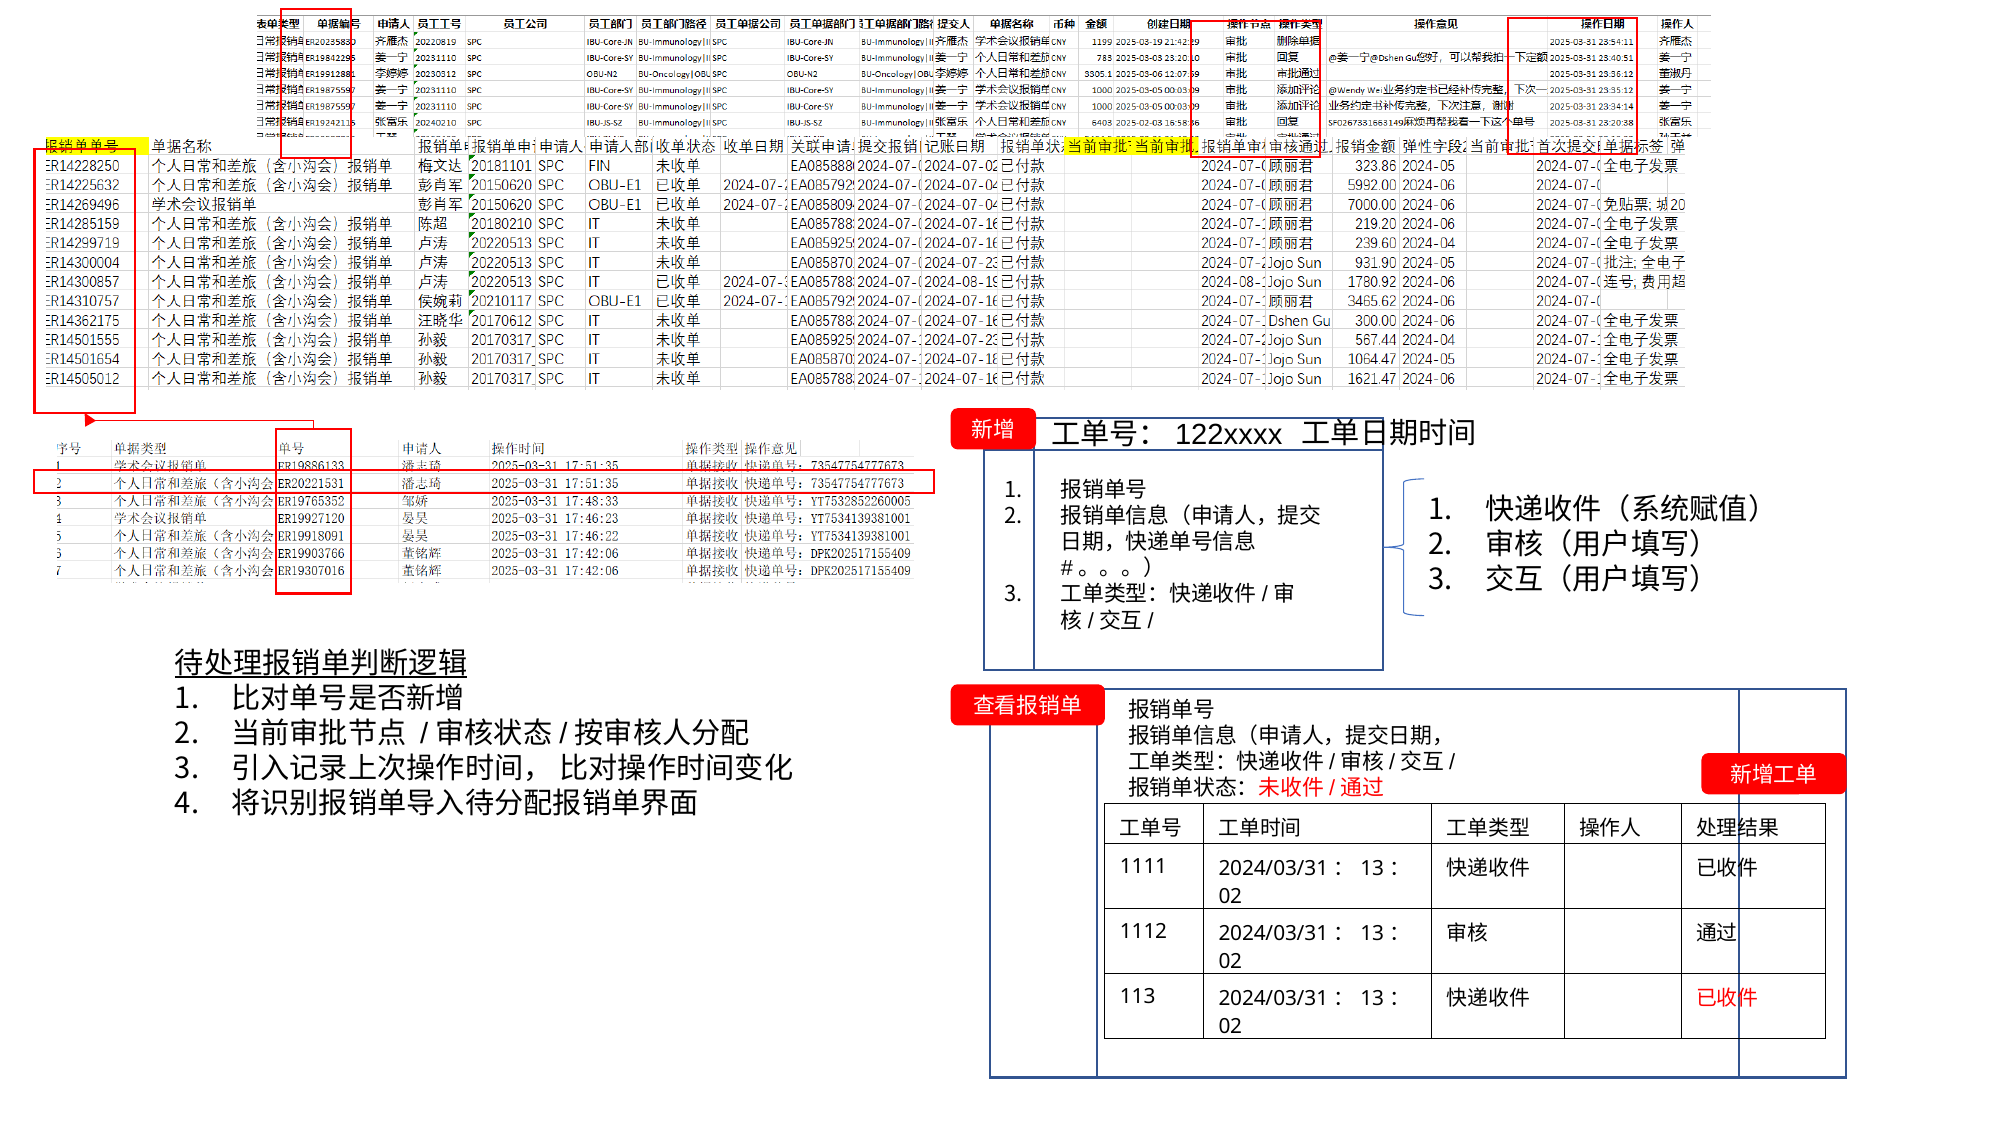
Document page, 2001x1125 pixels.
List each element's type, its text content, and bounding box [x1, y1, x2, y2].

text_box 工单日期时间 [1286, 407, 1557, 457]
table_cell [1565, 909, 1681, 973]
table_cell 113 [1105, 974, 1203, 1038]
text_box 新增工单 [1700, 752, 1848, 796]
text_box 查看报销单 [949, 683, 1106, 727]
table_cell 已收件 [1682, 974, 1825, 1038]
table_header 工单号 [1105, 804, 1203, 843]
table_cell 审核 [1432, 909, 1564, 973]
text_box 报销单号 报销单信息（申请人，提交日期，快递单号信息#。。。） 工单类型：快递收件/审核/交互/ [989, 467, 1352, 640]
picture [57, 440, 915, 583]
table_cell 快递收件 [1432, 974, 1564, 1038]
table_cell 快递收件 [1432, 844, 1564, 908]
table_header 工单时间 [1204, 808, 1431, 843]
text_box [915, 469, 935, 494]
text_box 工单号：122xxxx [1036, 408, 1306, 458]
picture [46, 15, 1711, 390]
table_header 处理结果 [1682, 804, 1825, 843]
table_cell [1565, 844, 1681, 908]
text_box 待处理报销单判断逻辑 比对单号是否新增 当前审批节点 /审核状态/按审核人分配 引入记录上次操作时间， 比对操作时间变化 将识别报销单导入待分配报销单界面 [160, 637, 811, 827]
text_box [33, 148, 136, 414]
table_cell 通过 [1682, 909, 1825, 973]
table_cell 2024/03/31：13：02 [1204, 844, 1431, 908]
text_box 快递收件（系统赋值） 审核（用户填写） 交互（用户填写） [1414, 482, 1869, 638]
table_header 操作人 [1565, 804, 1681, 843]
table_cell 2024/03/31：13：02 [1204, 974, 1431, 1038]
text_box [275, 428, 352, 440]
text_box [989, 688, 1847, 1079]
text_box 新增 [949, 407, 1038, 451]
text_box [190, 306, 207, 536]
text_box [1382, 478, 1425, 616]
text_box [275, 583, 352, 595]
text_box [983, 448, 1384, 671]
table_header 工单类型 [1432, 804, 1564, 843]
table_cell 1111 [1105, 844, 1203, 908]
table_cell 已收件 [1682, 844, 1825, 908]
text_box [280, 8, 352, 15]
table_cell 1112 [1105, 909, 1203, 973]
text_box 报销单号 报销单信息（申请人，提交日期， 工单类型：快递收件/审核/交互/ 报销单状态：未收件/通过 [1113, 687, 1476, 808]
table_cell 2024/03/31：13：02 [1204, 909, 1431, 973]
text_box [33, 469, 57, 494]
table_cell [1565, 974, 1681, 1038]
